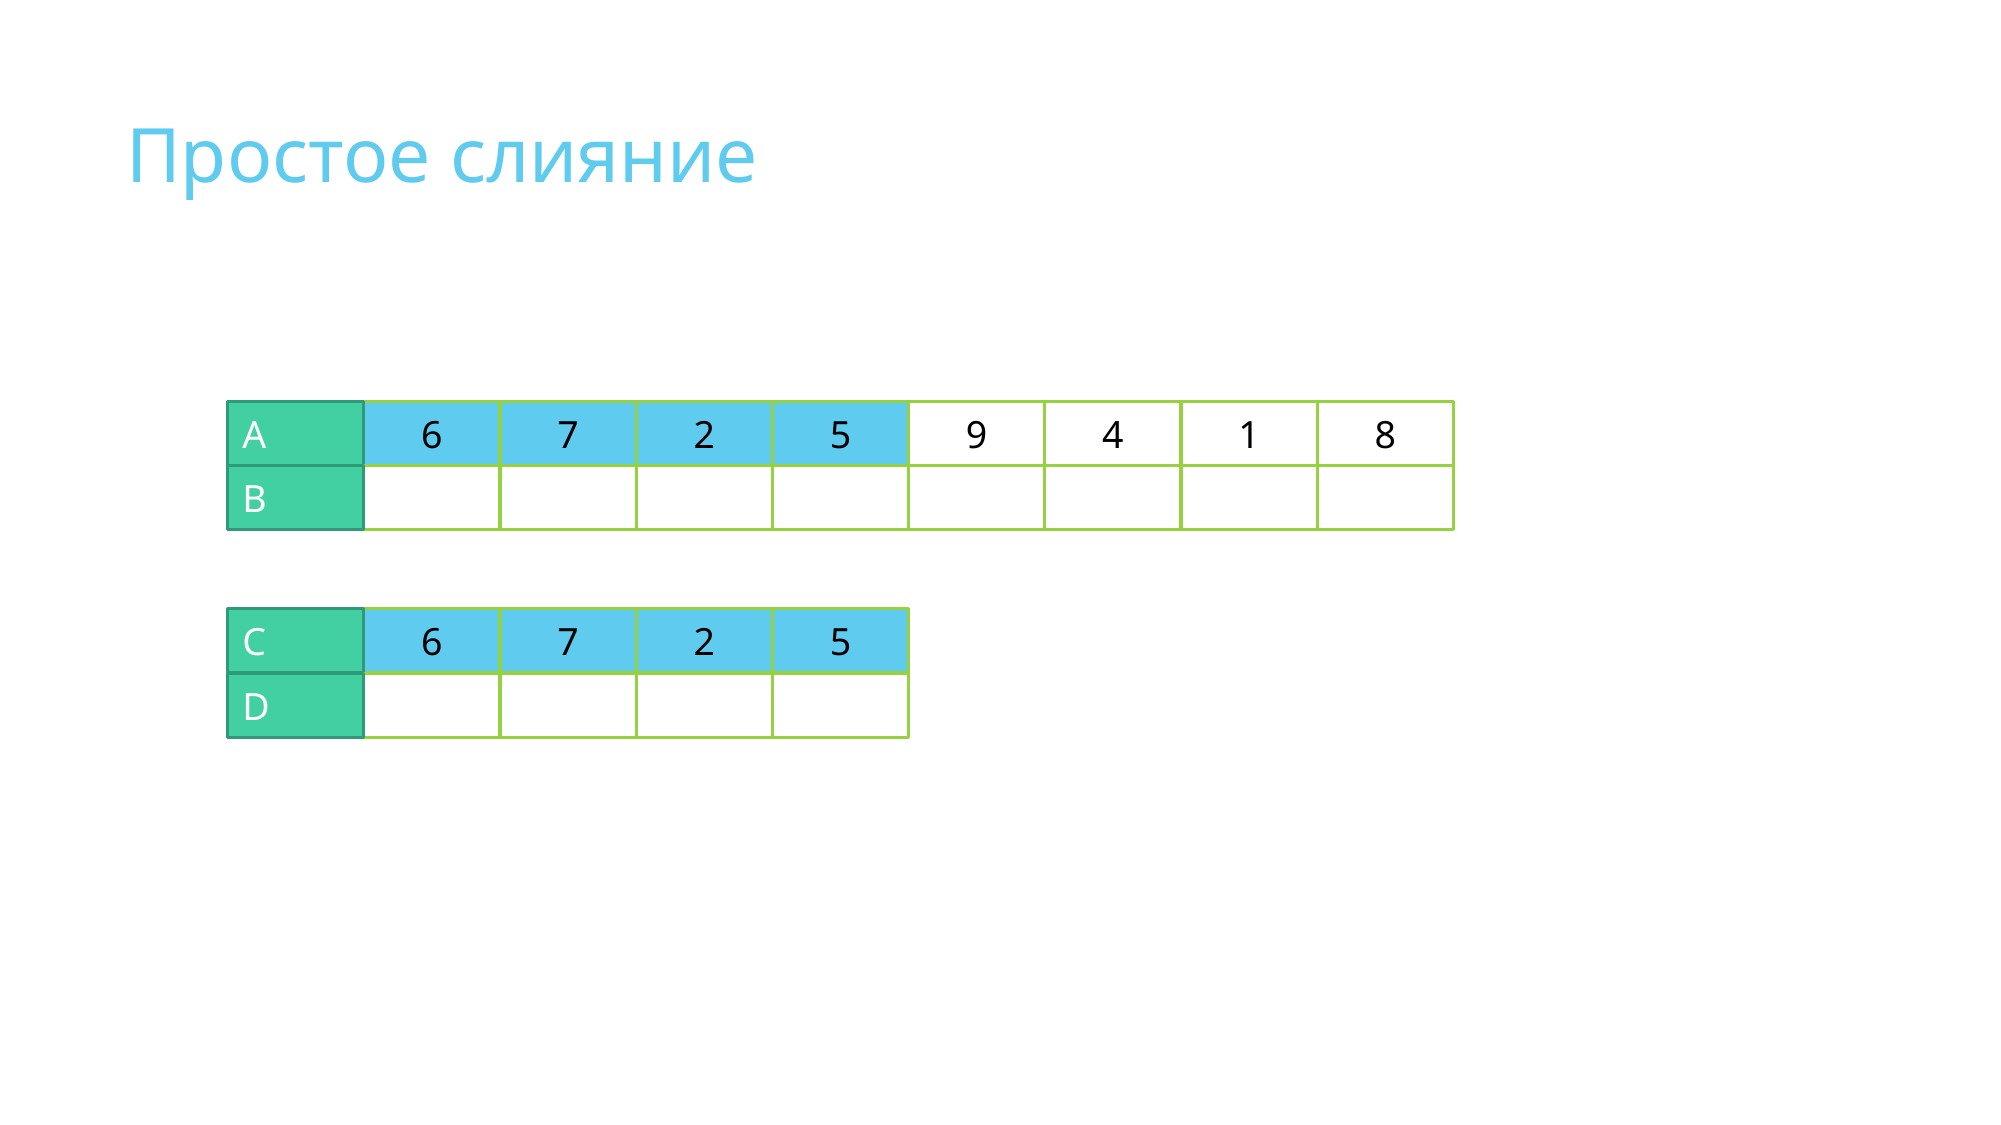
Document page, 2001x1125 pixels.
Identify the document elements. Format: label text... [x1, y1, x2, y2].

text_box 2 [635, 400, 771, 464]
text_box [771, 464, 907, 531]
text_box 7 [498, 400, 635, 464]
text_box 1 [1179, 400, 1316, 464]
text_box [635, 672, 771, 739]
text_box D [226, 672, 365, 739]
text_box 7 [498, 607, 635, 672]
text_box 5 [771, 400, 907, 464]
text_box [907, 464, 1043, 531]
text_box [1043, 464, 1179, 531]
text_box [498, 672, 635, 739]
text_box [1179, 464, 1316, 531]
text_box B [226, 464, 365, 531]
text_box [1316, 464, 1455, 531]
text_box A [226, 400, 365, 464]
text_box 5 [771, 607, 910, 672]
text_box C [226, 607, 365, 672]
text_box 8 [1316, 400, 1455, 464]
title Простое слияние [111, 99, 1522, 317]
text_box 9 [907, 400, 1043, 464]
text_box [771, 672, 910, 739]
text_box [635, 464, 771, 531]
text_box [365, 672, 498, 739]
text_box [498, 464, 635, 531]
text_box 6 [365, 400, 498, 464]
text_box 4 [1043, 400, 1179, 464]
text_box 6 [365, 607, 498, 672]
text_box 2 [635, 607, 771, 672]
text_box [365, 464, 498, 531]
